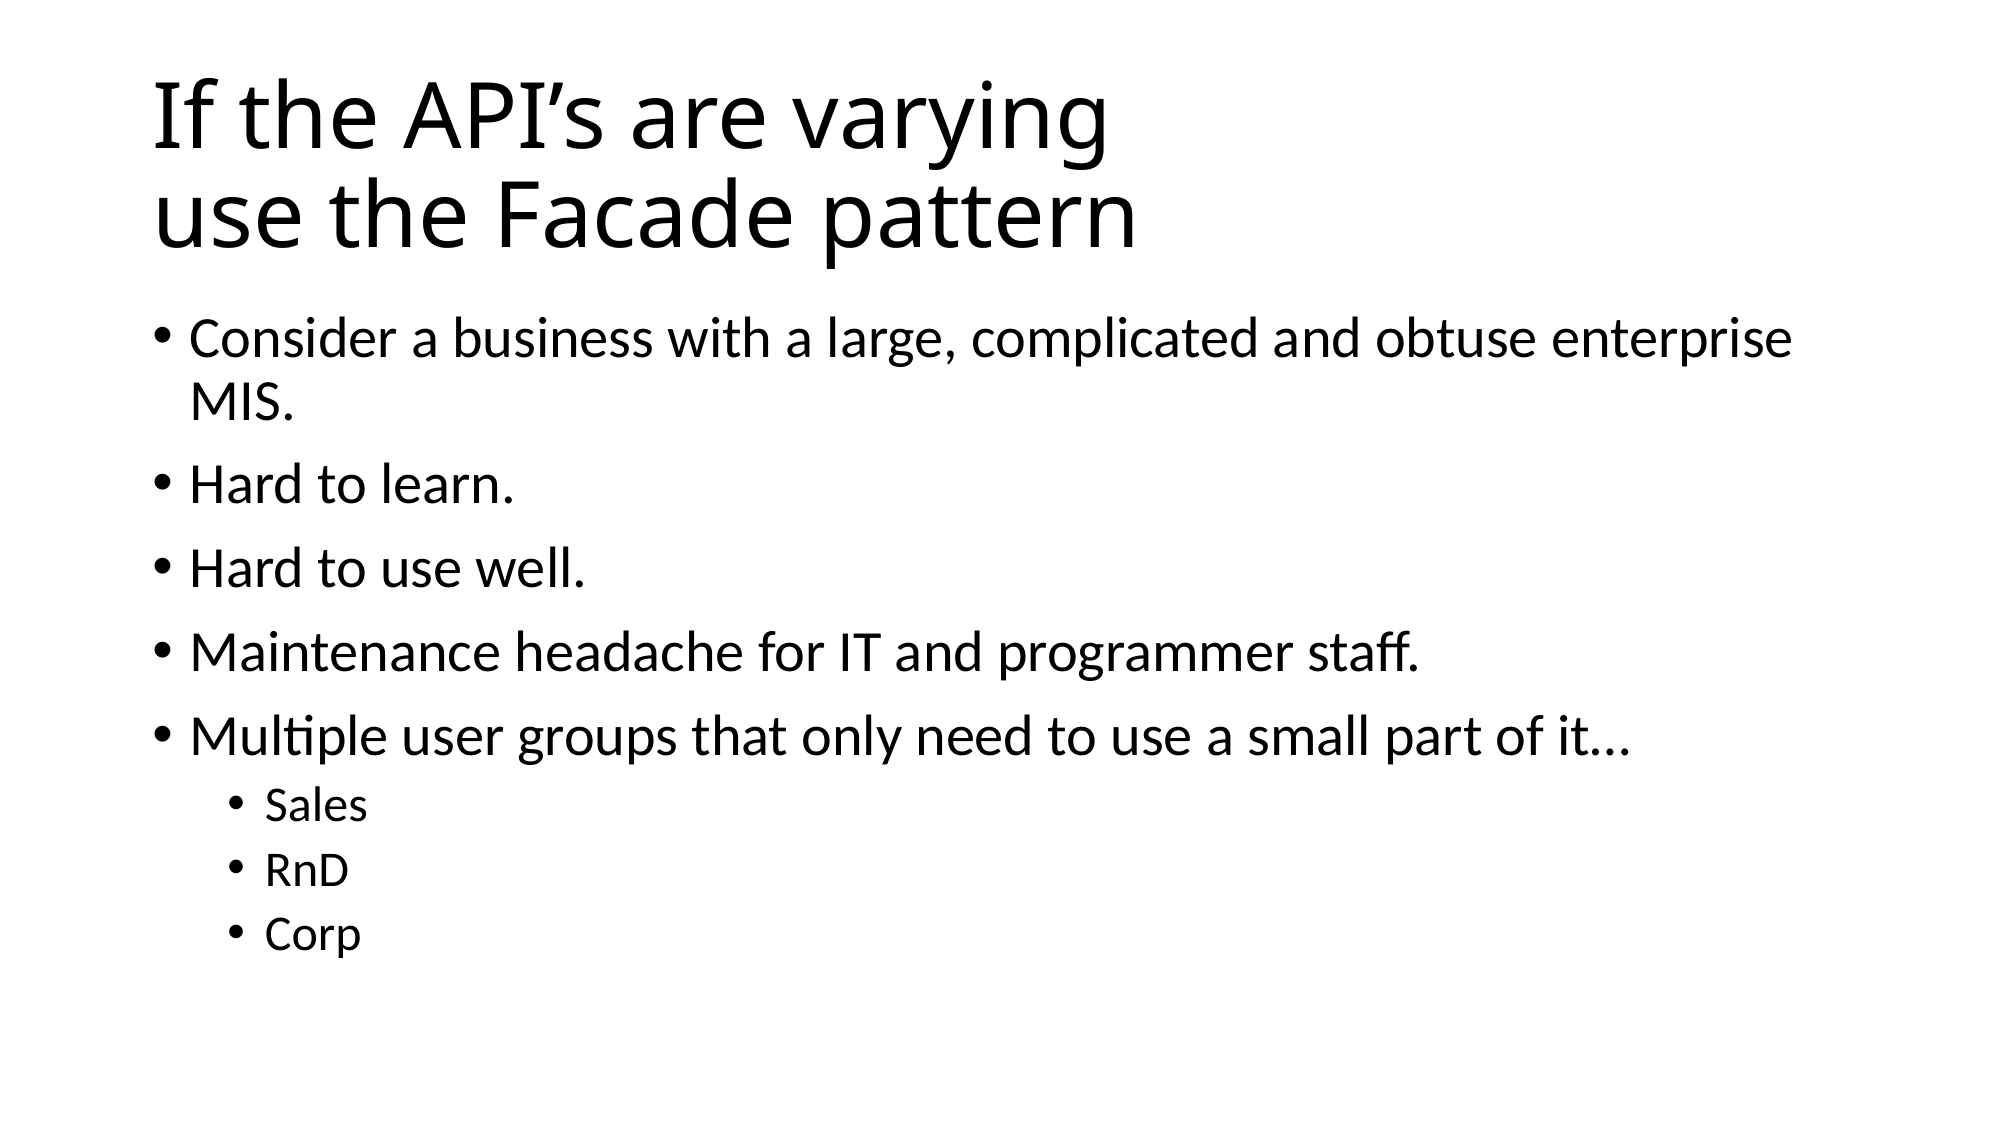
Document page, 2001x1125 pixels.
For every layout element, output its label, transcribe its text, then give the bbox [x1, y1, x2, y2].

title If the API’s are varying use the Facade pattern [137, 59, 1863, 278]
list Consider a business with a large, complicated and obtuse enterprise MIS. Hard to learn. Hard to use well. Maintenance headache for IT and programmer staff. Multiple user groups that only need to use a small part of it… Sales RnD Corp [137, 299, 1863, 1014]
